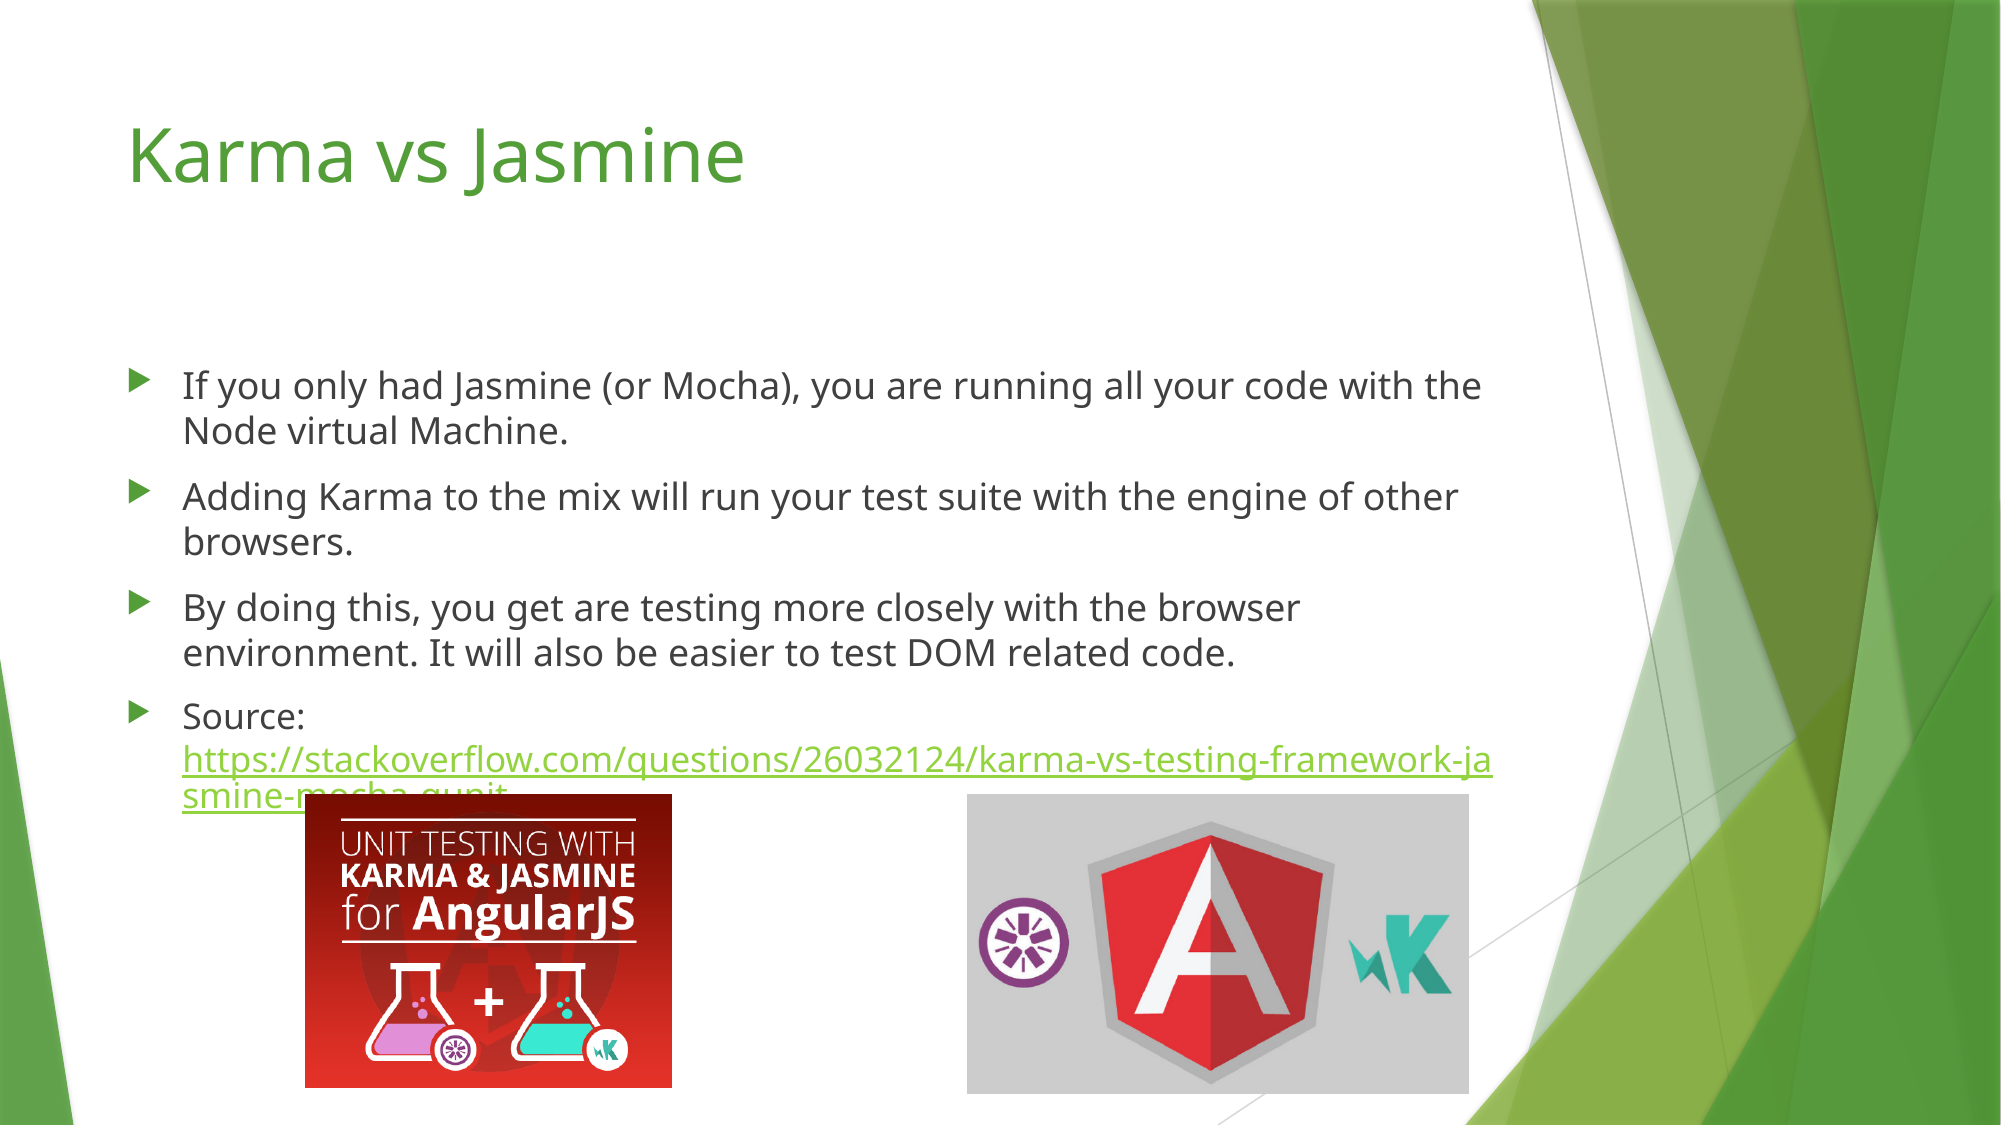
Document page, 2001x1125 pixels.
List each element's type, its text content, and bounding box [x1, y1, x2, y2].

picture [967, 794, 1470, 1094]
list If you only had Jasmine (or Mocha), you are running all your code with the Node virtual Machine. Adding Karma to the mix will run your test suite with the engine of other browsers. By doing this, you get are testing more closely with the browser environment. It will also be easier to test DOM related code. Source: https://stackoverflow.com/questions/26032124/karma-vs-testing-framework-jasmine-mocha-qunit [111, 354, 1522, 992]
title Karma vs Jasmine [111, 99, 1522, 317]
picture [304, 794, 672, 1089]
